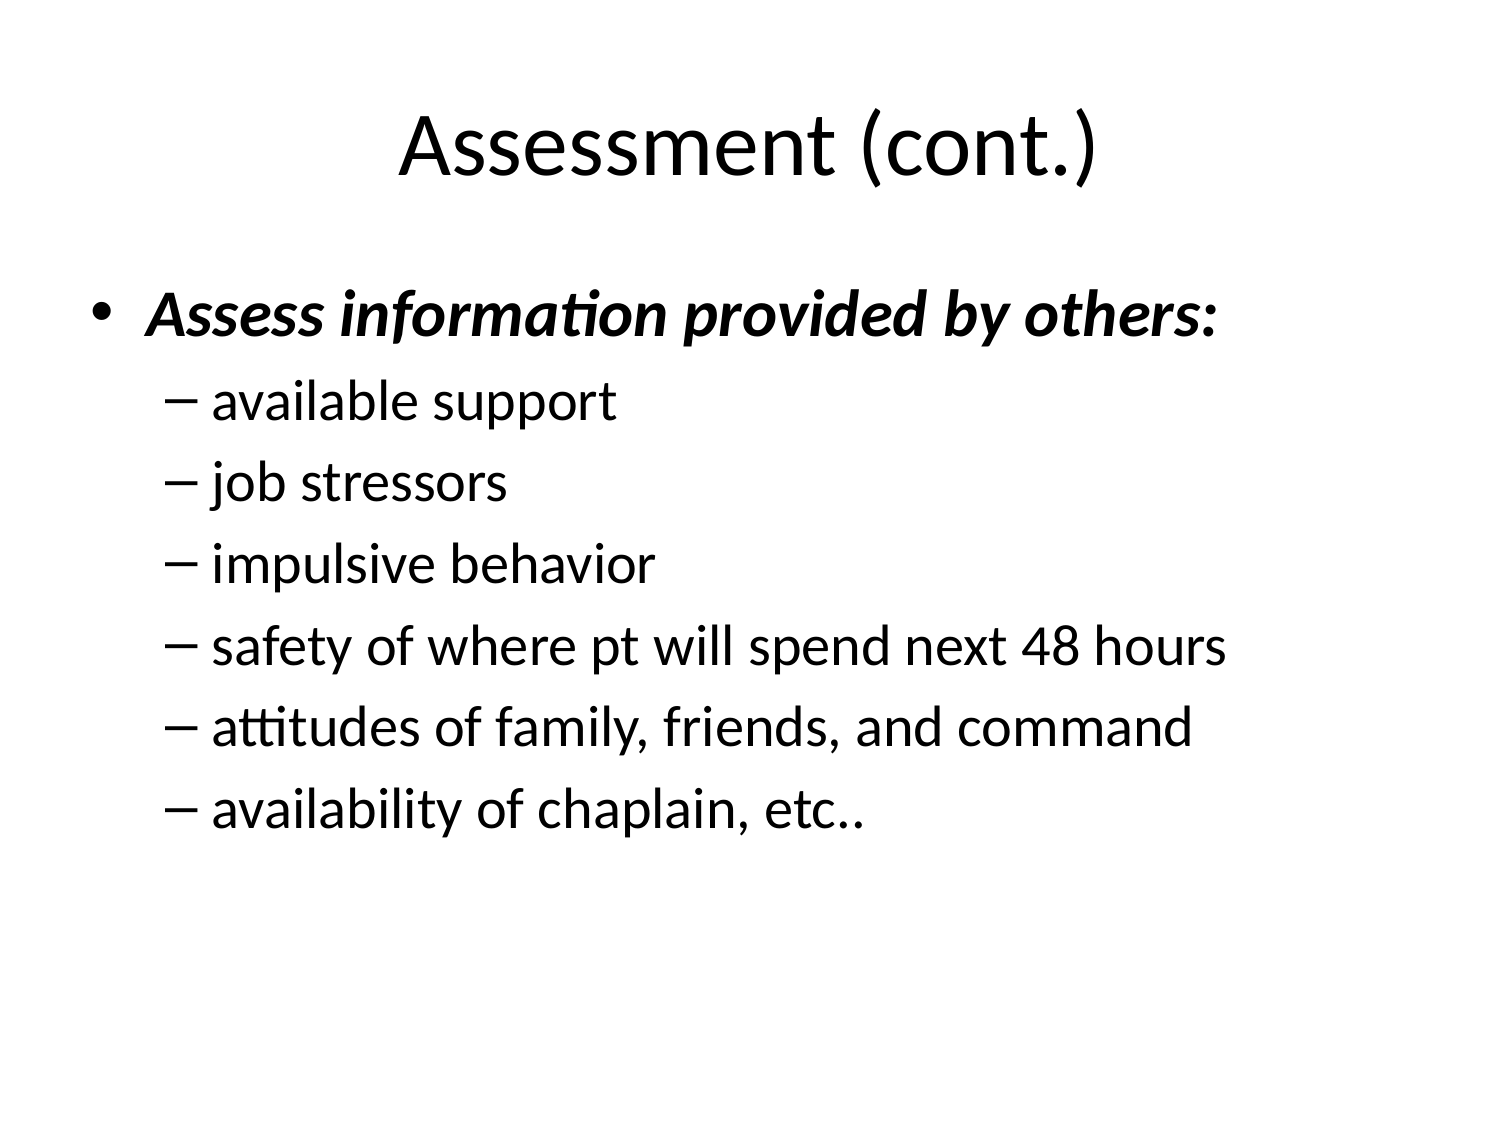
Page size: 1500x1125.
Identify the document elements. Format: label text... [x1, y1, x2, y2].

title Assessment (cont.) [75, 45, 1425, 233]
list Assess information provided by others: available support job stressors impulsive behavior safety of where pt will spend next 48 hours attitudes of family, friends, and command availability of chaplain, etc.. [75, 262, 1425, 1005]
